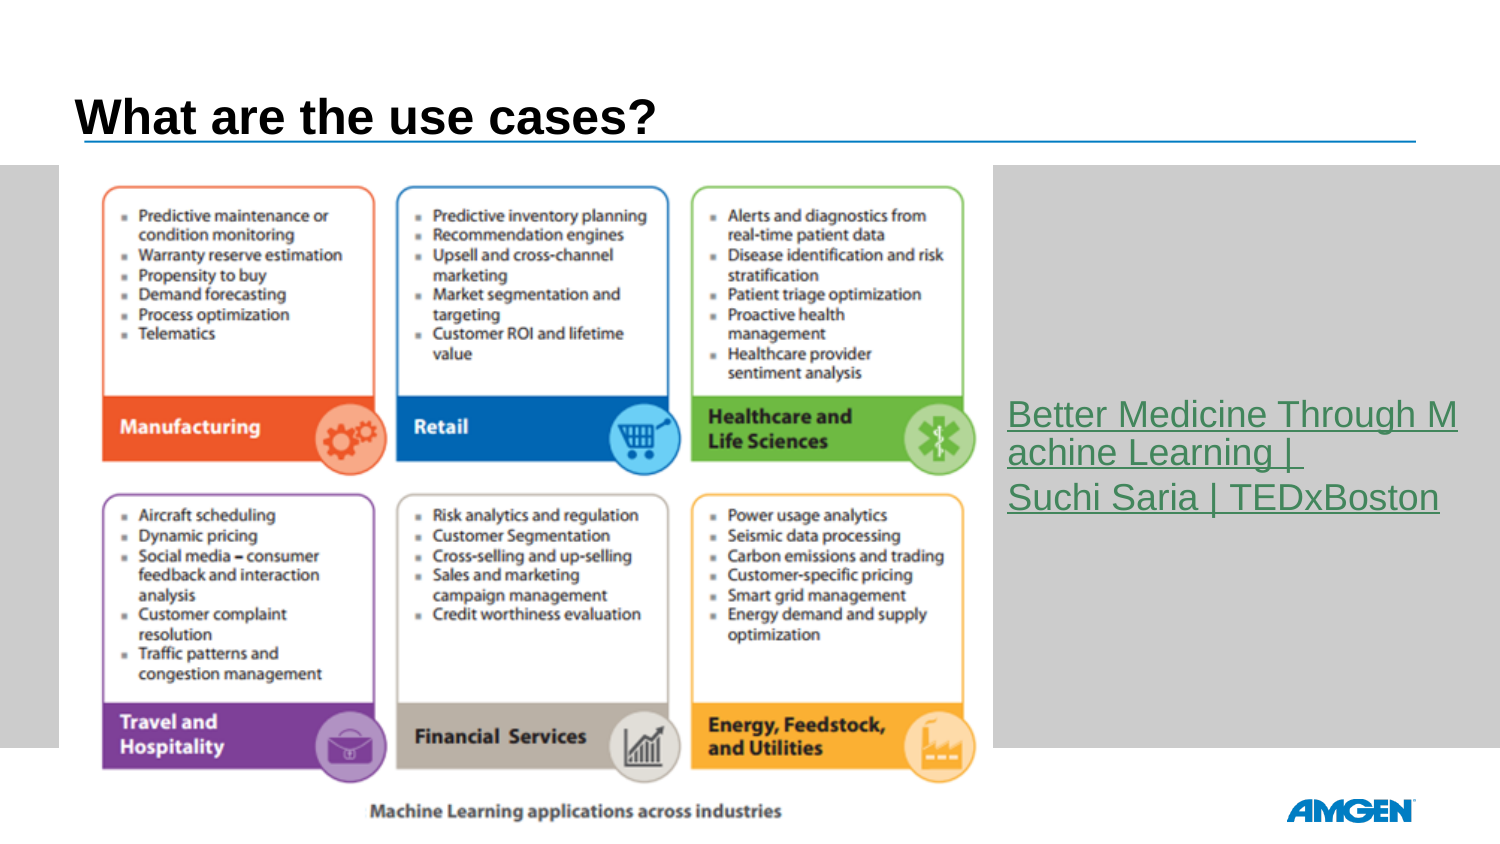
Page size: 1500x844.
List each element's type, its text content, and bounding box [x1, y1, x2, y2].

text_box Better Medicine Through Machine Learning | Suchi Saria | TEDxBoston [996, 382, 1482, 488]
picture [1286, 798, 1416, 823]
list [59, 162, 993, 844]
title What are the use cases? [59, 83, 1441, 154]
